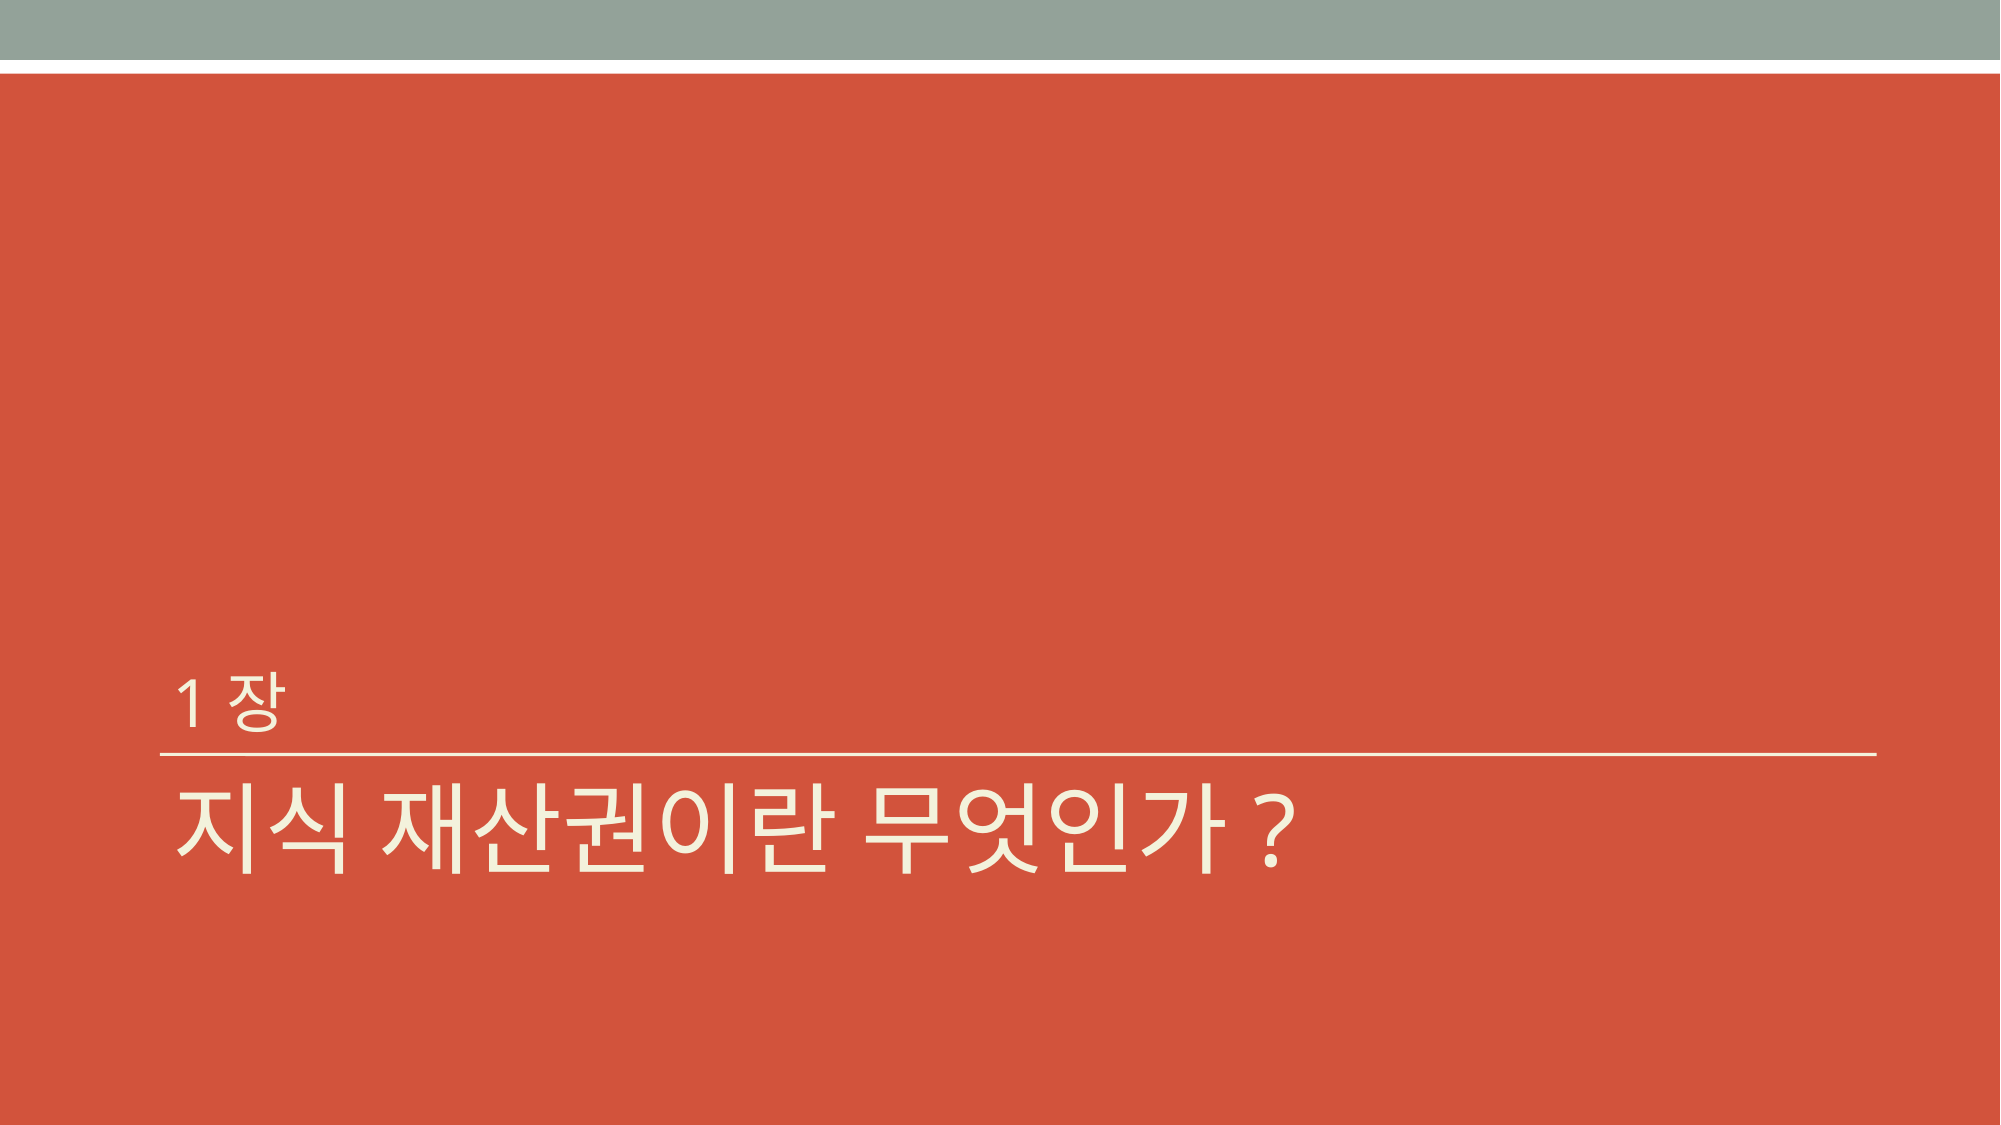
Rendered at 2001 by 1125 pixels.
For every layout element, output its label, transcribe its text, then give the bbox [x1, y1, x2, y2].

text_box 1장 [157, 387, 1858, 749]
text_box 지식 재산권이란 무엇인가? [157, 758, 1858, 1005]
